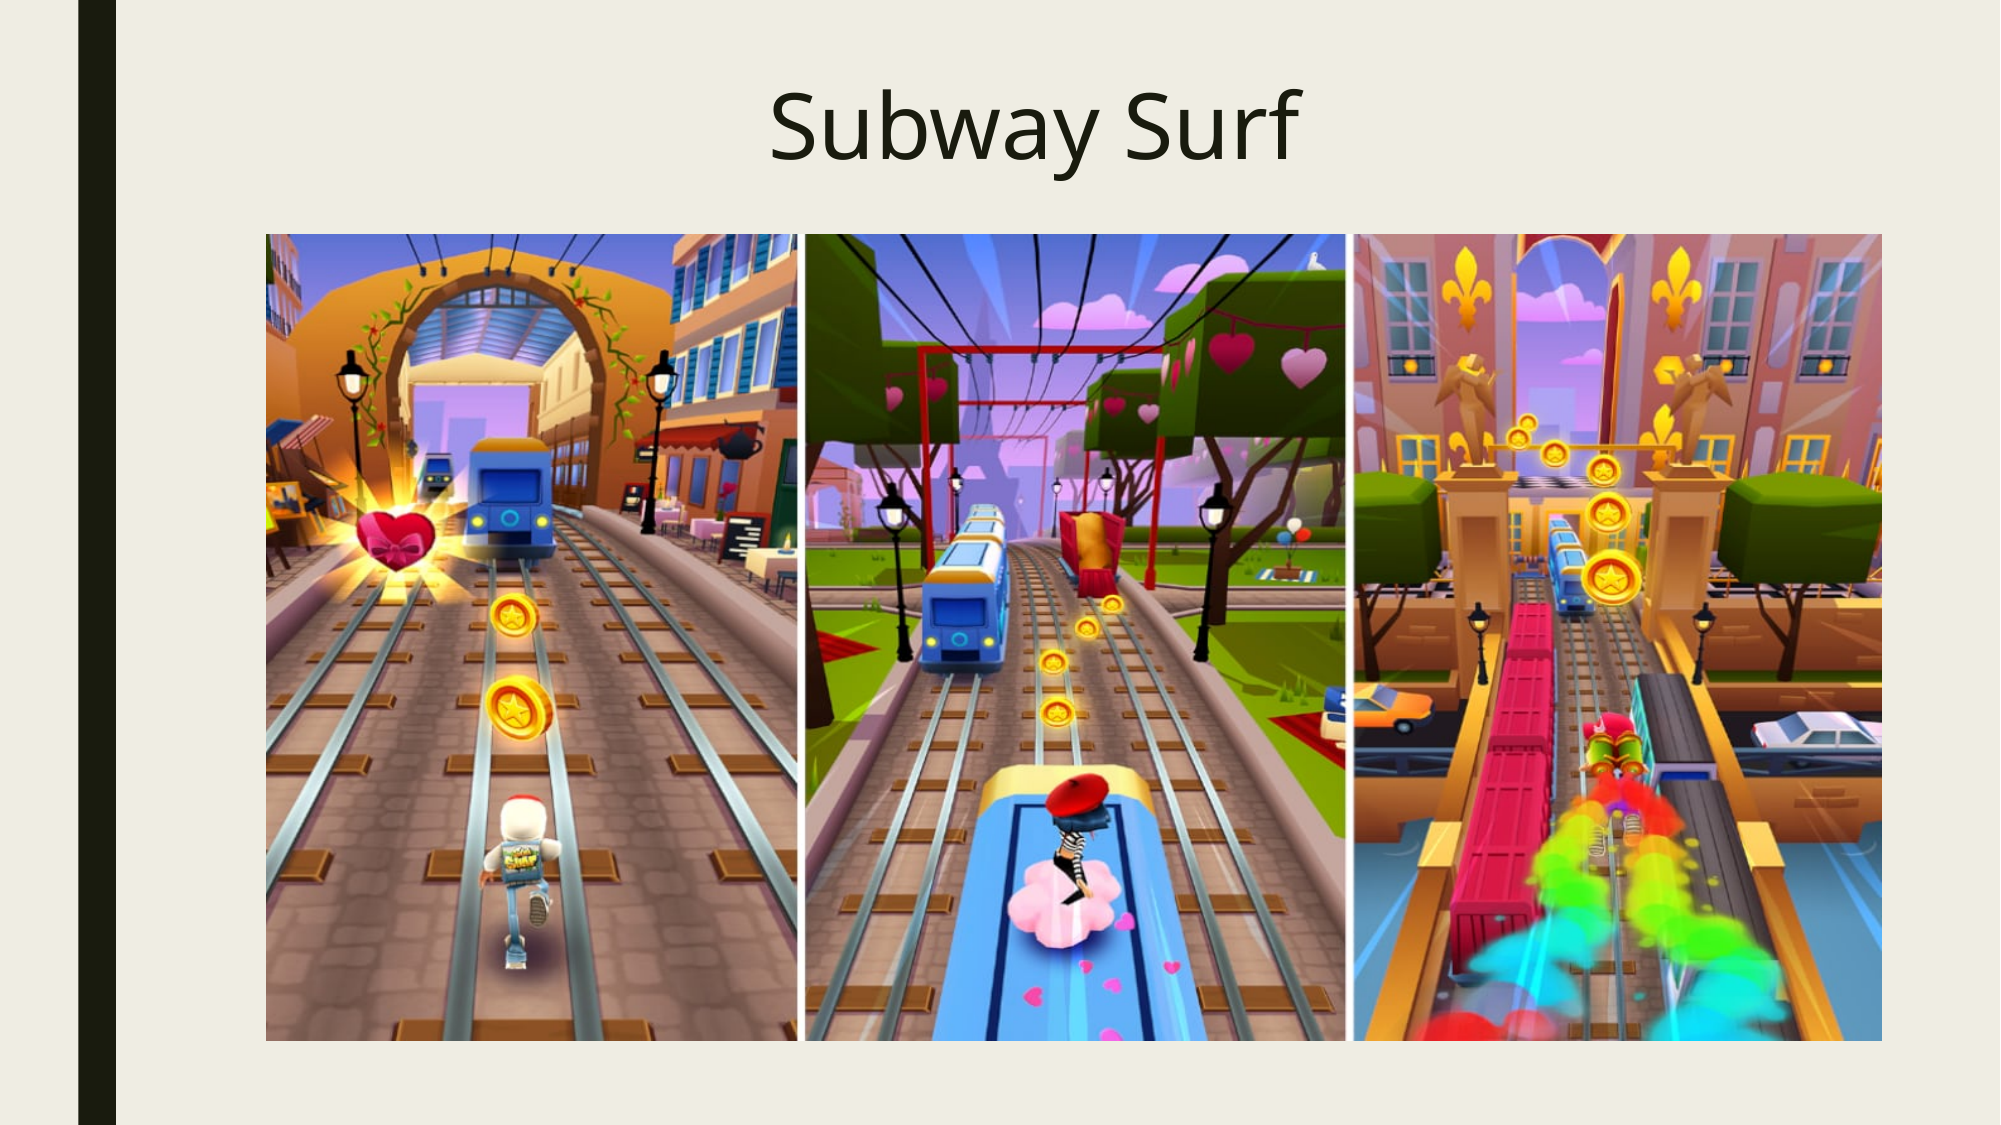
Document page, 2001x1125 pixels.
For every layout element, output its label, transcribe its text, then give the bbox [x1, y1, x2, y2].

title Subway Surf [753, 73, 1395, 234]
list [266, 234, 1882, 1041]
